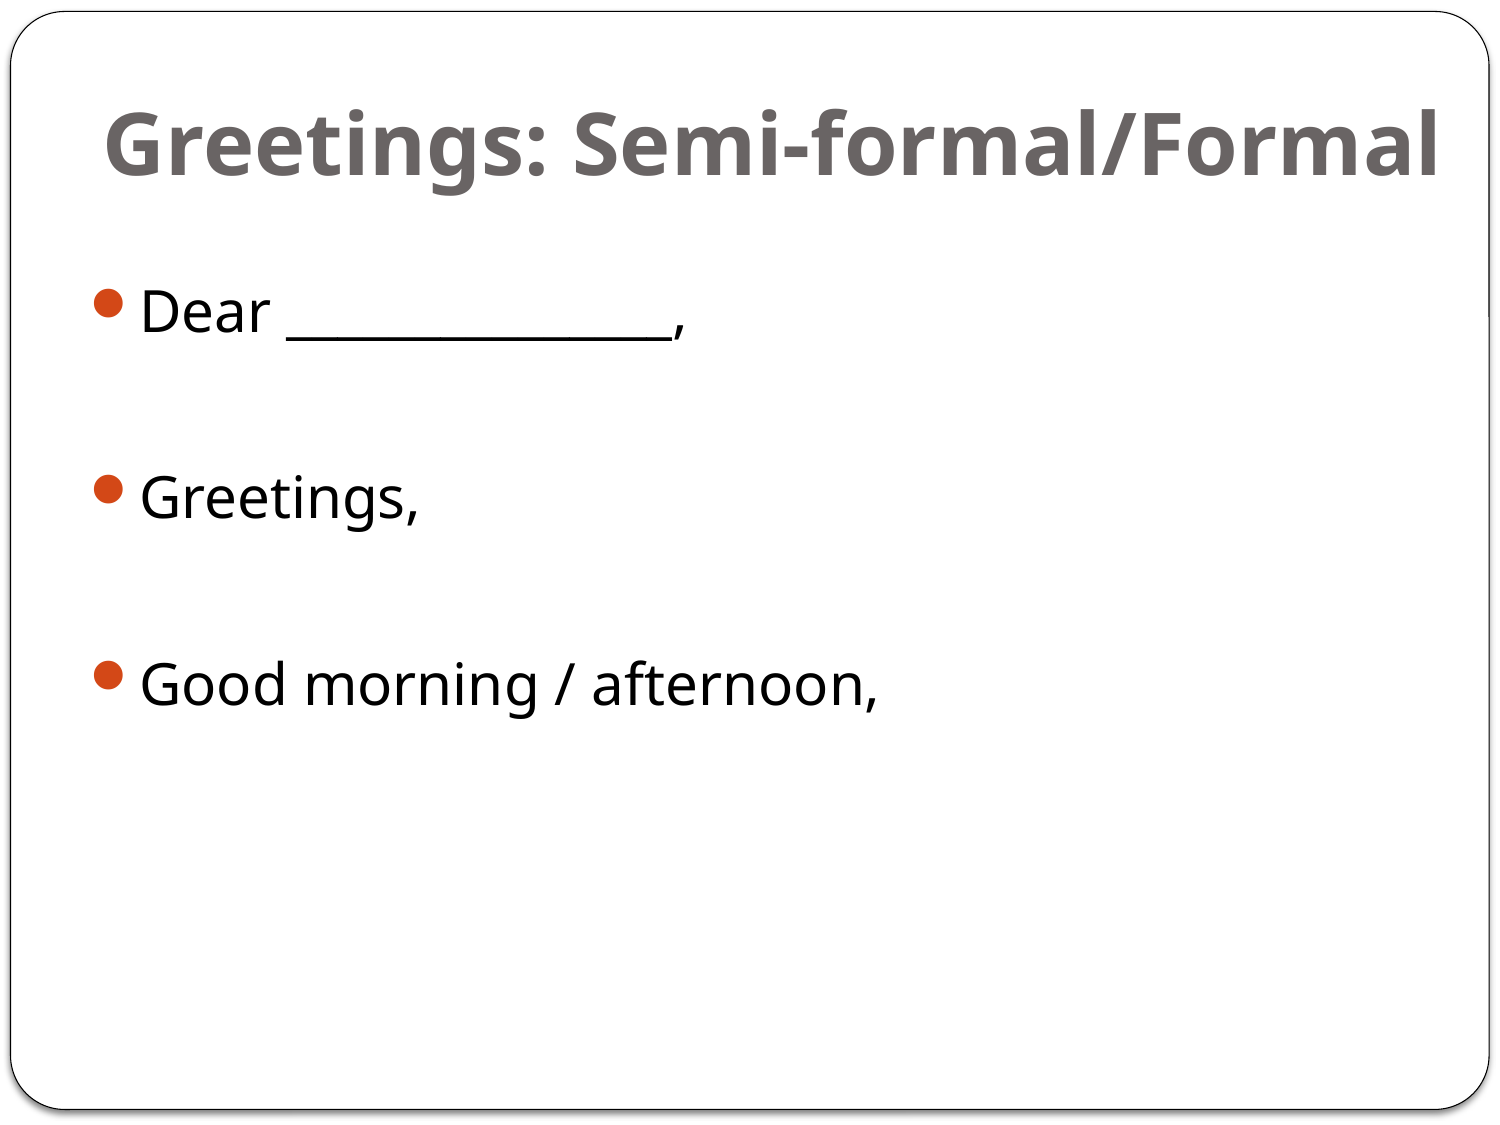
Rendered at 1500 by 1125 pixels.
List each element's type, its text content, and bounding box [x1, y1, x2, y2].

list Dear _______________, Greetings, Good morning / afternoon, [75, 267, 1425, 1005]
title Greetings: Semi-formal/Formal [0, 54, 1483, 209]
